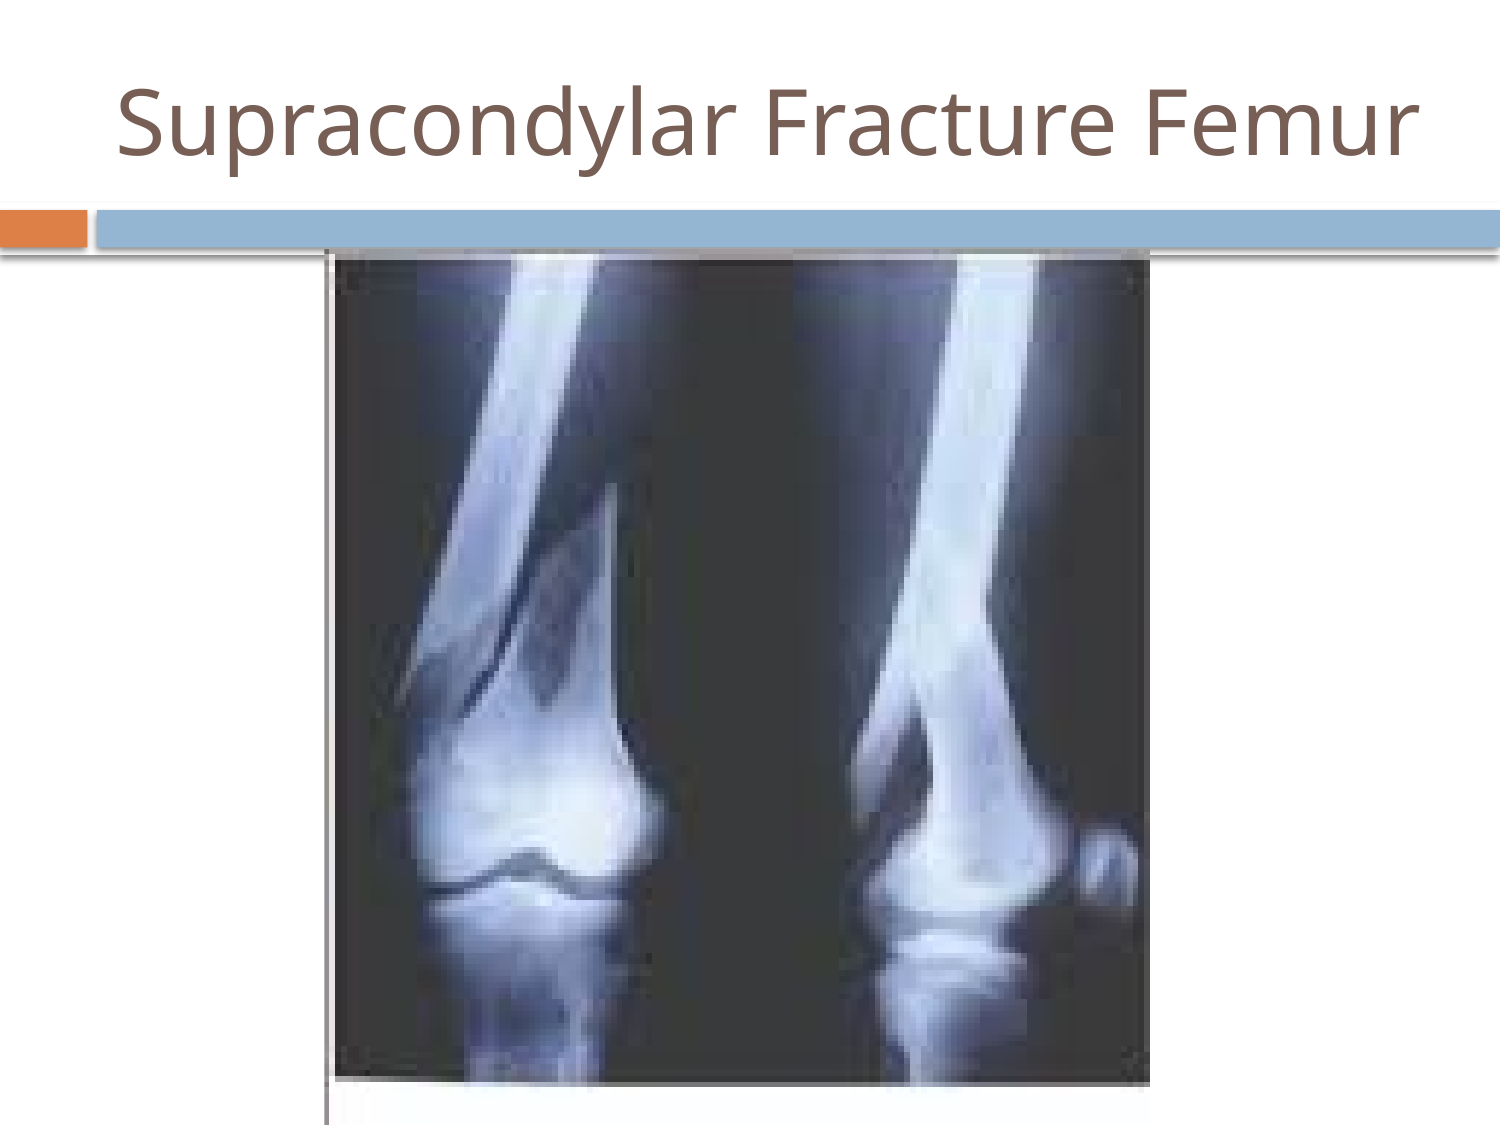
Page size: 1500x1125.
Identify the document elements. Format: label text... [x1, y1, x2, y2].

picture [324, 249, 1151, 1125]
title Supracondylar Fracture Femur [100, 37, 1438, 200]
